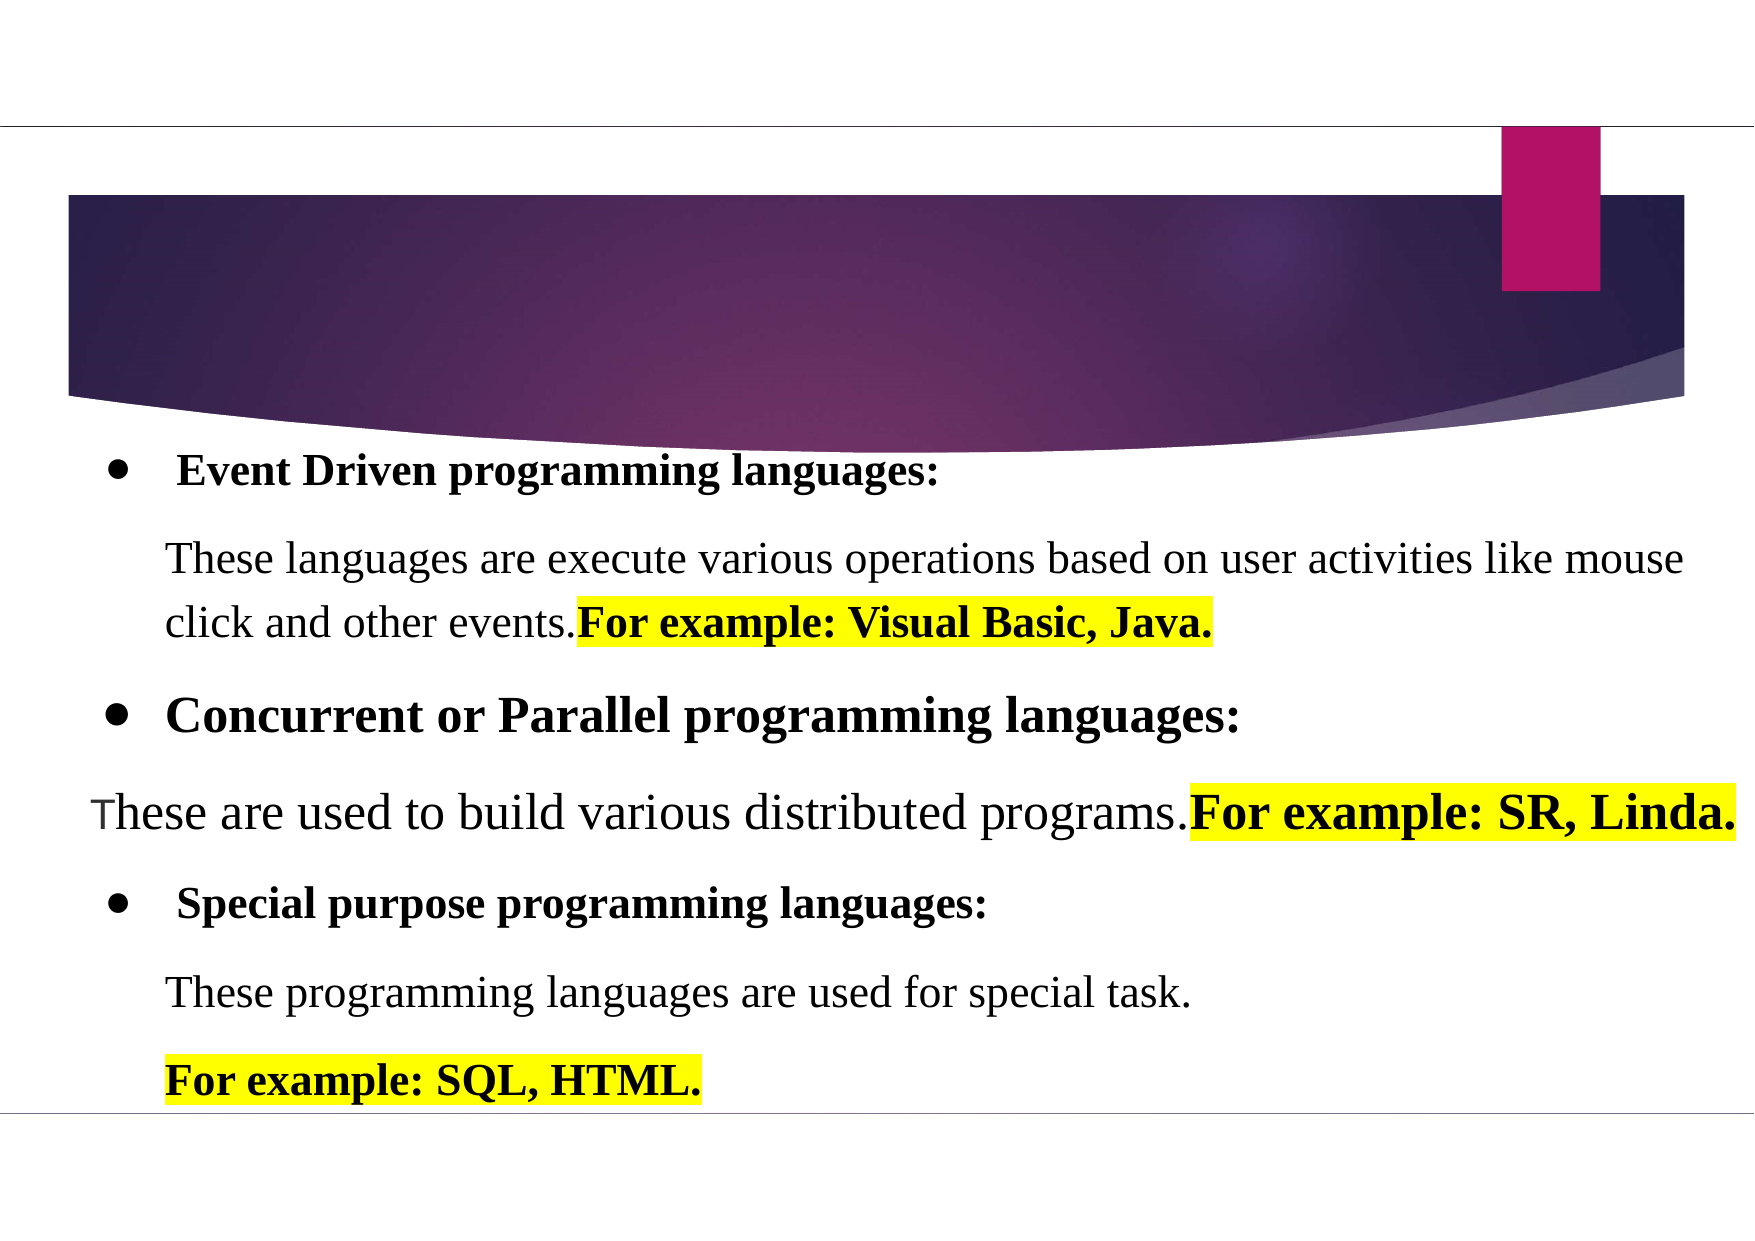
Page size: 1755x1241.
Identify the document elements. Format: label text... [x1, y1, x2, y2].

picture [69, 195, 1684, 431]
list Event Driven programming languages: These languages are execute various operations based on user activities like mouse click and other events.For example: Visual Basic, Java. Concurrent or Parallel programming languages: These are used to build various distributed programs.For example: SR, Linda. Special purpose programming languages: These programming languages are used for special task. For example: SQL, HTML. [89, 431, 1755, 1169]
